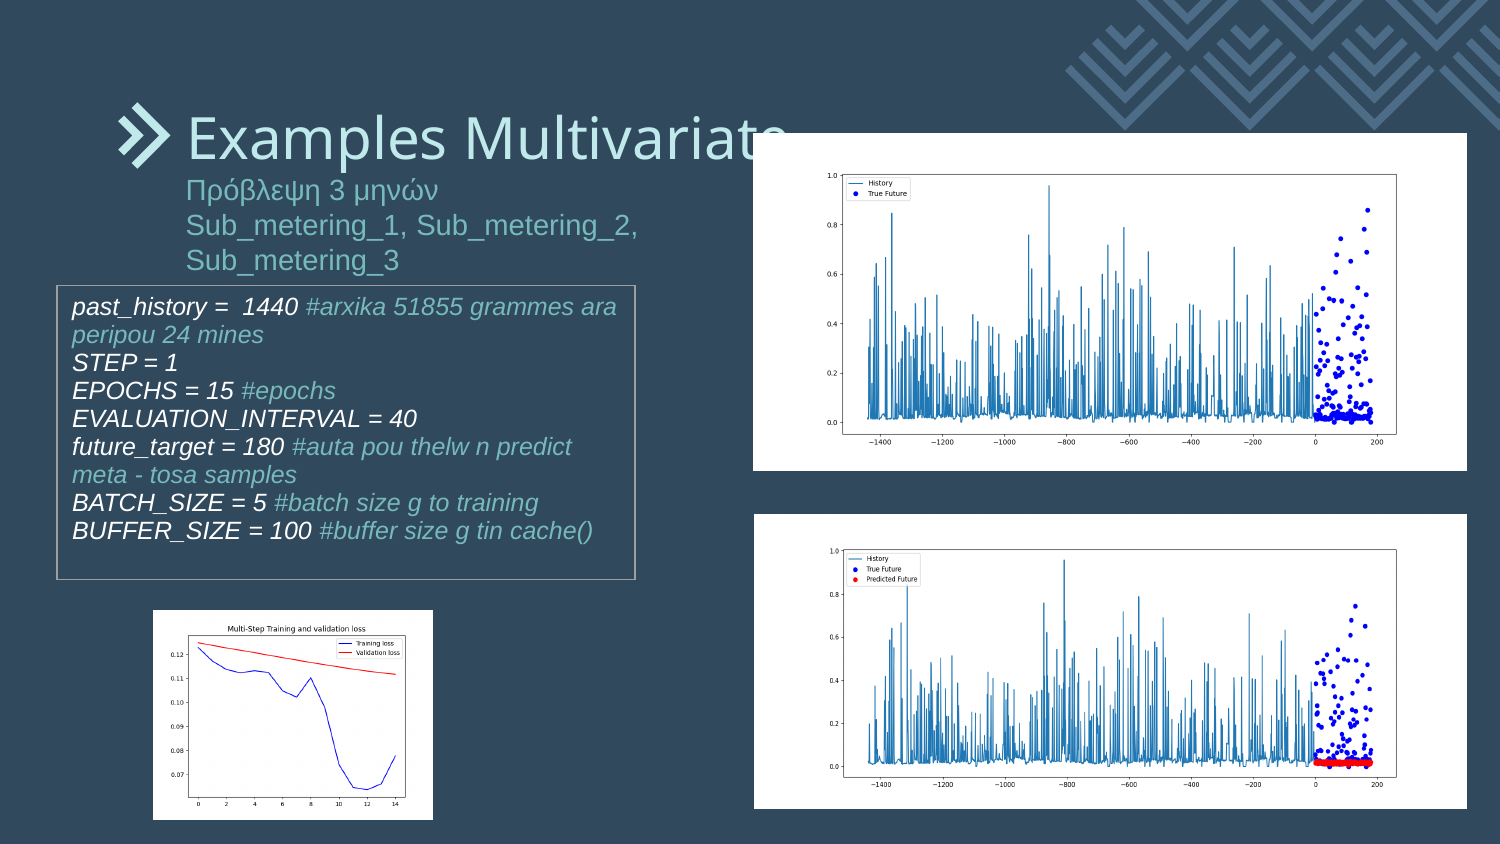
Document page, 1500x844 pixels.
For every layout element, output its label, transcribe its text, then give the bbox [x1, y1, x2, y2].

picture [753, 514, 1467, 809]
title Examples Multivariate [171, 88, 1392, 164]
picture [152, 610, 433, 820]
picture [753, 133, 1467, 471]
table_header past_history = 1440 #arxika 51855 grammes ara peripou 24 mines STEP = 1 EPOCHS = 15 #epochs EVALUATION_INTERVAL = 40 future_target = 180 #auta pou thelw n predict meta - tosa samples BATCH_SIZE = 5 #batch size g to training BUFFER_SIZE = 100 #buffer size g tin cache() [58, 286, 634, 579]
text_box Πρόβλεψη 3 μηνών Sub_metering_1, Sub_metering_2, Sub_metering_3 [170, 164, 748, 284]
